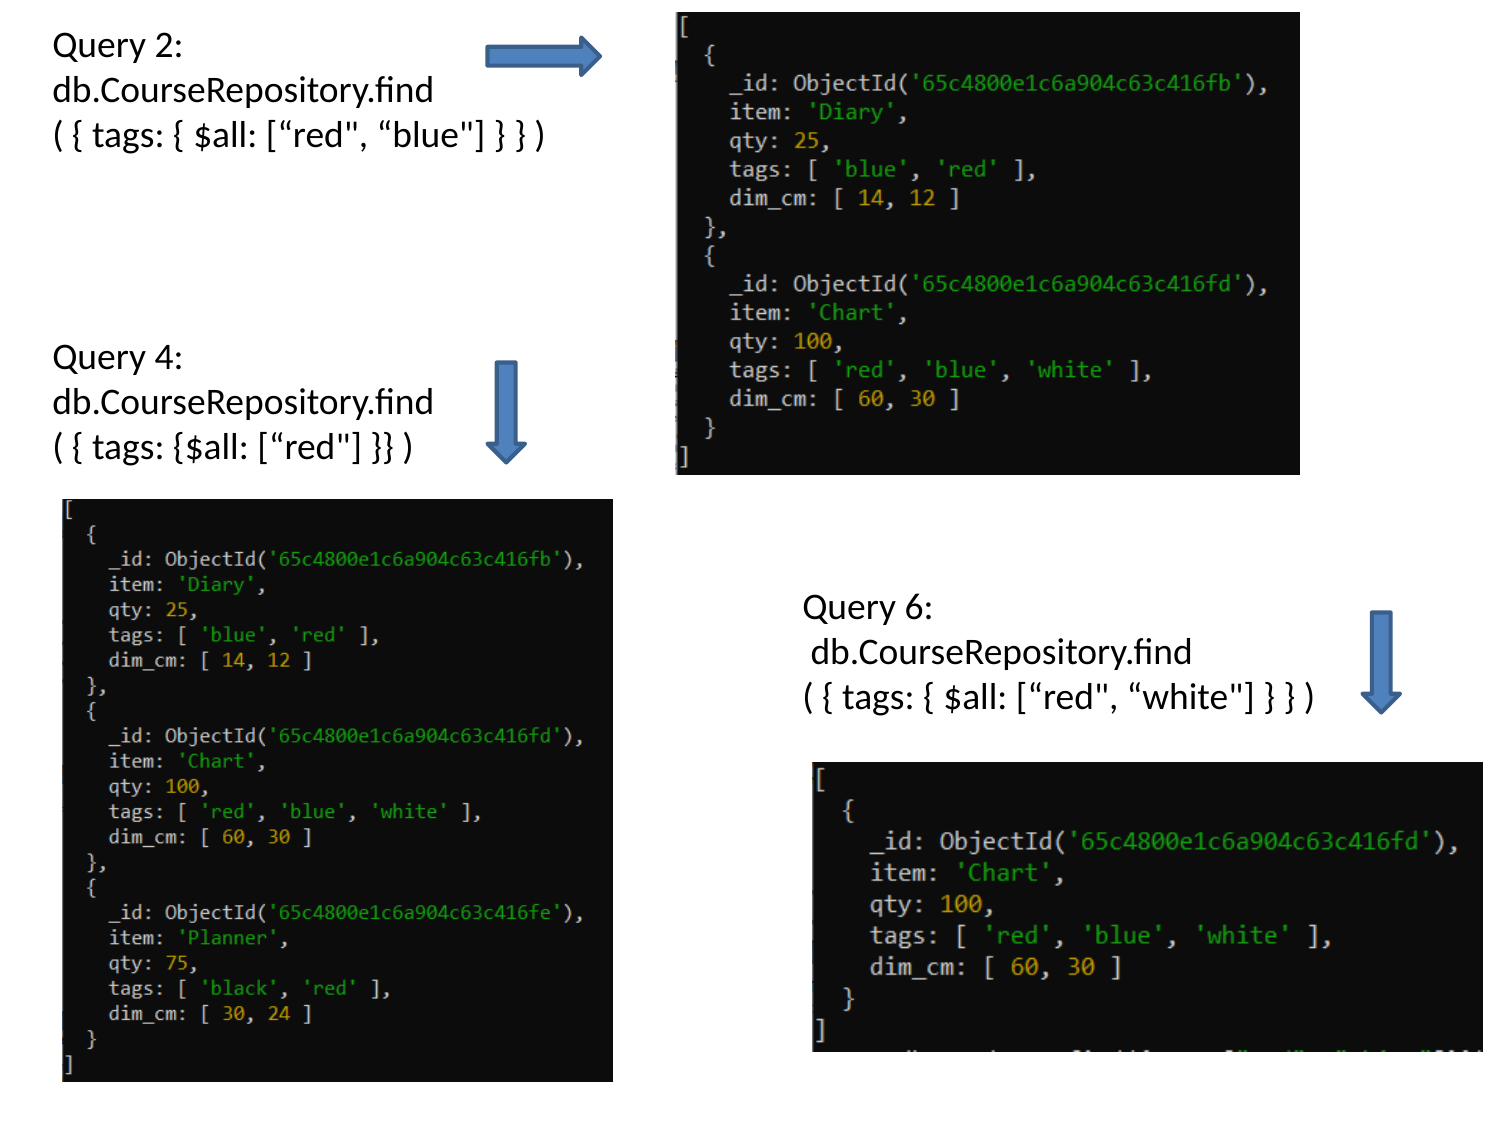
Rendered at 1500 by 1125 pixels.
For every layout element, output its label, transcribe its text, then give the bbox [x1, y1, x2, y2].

text_box [485, 35, 603, 77]
picture [674, 12, 1301, 475]
picture [62, 499, 613, 1082]
text_box Query 2: db.CourseRepository.find ( { tags: { $all: [“red", “blue"] } } ) [37, 12, 672, 163]
picture [812, 762, 1484, 1052]
text_box [485, 360, 527, 465]
text_box Query 4: db.CourseRepository.find ( { tags: {$all: [“red"] }} ) [37, 324, 669, 475]
text_box [1360, 610, 1402, 715]
text_box Query 6: db.CourseRepository.find ( { tags: { $all: [“red", “white"] } } ) [787, 574, 1500, 770]
